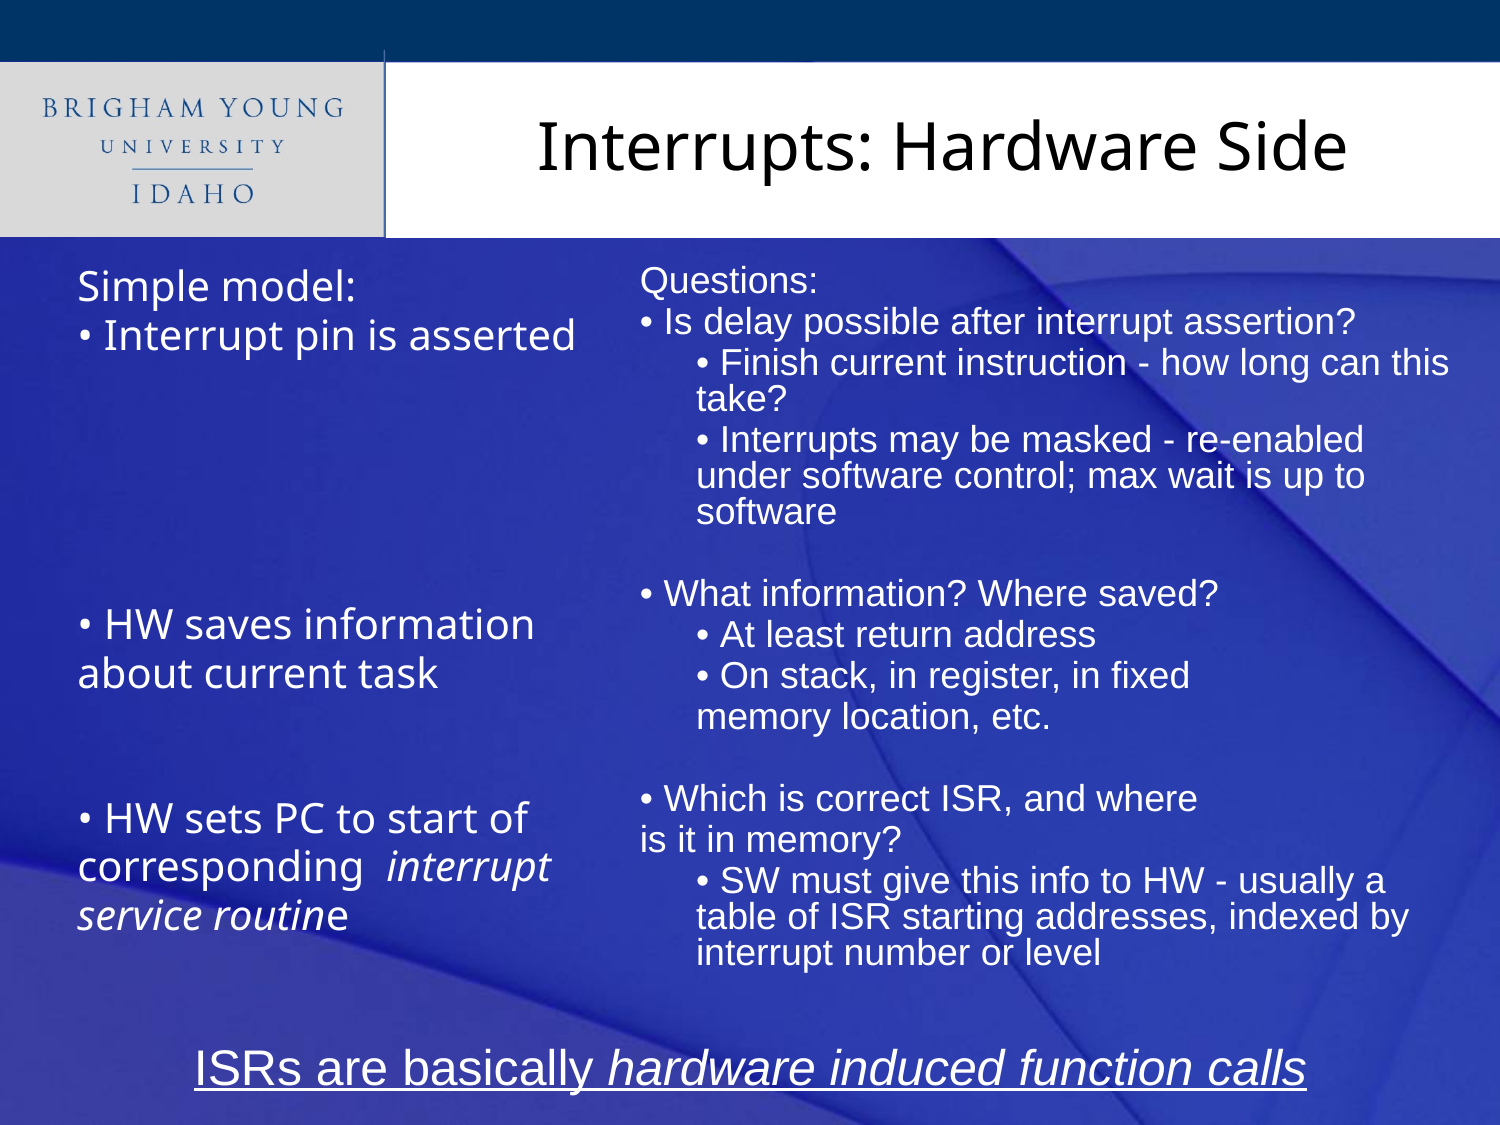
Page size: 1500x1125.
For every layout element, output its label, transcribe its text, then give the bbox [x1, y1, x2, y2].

picture [0, 62, 1500, 1125]
text_box Questions: • Is delay possible after interrupt assertion? • Finish current instruction - how long can this take? • Interrupts may be masked - re-enabled under software control; max wait is up to software • What information? Where saved? • At least return address • On stack, in register, in fixed memory location, etc. • Which is correct ISR, and where is it in memory? • SW must give this info to HW - usually a table of ISR starting addresses, indexed by interrupt number or level [624, 257, 1475, 1000]
text_box ISRs are basically hardware induced function calls [179, 1039, 1323, 1102]
list Simple model: • Interrupt pin is asserted • HW saves information about current task • HW sets PC to start of corresponding interrupt service routine [62, 262, 763, 1076]
title Interrupts: Hardware Side [462, 50, 1426, 238]
